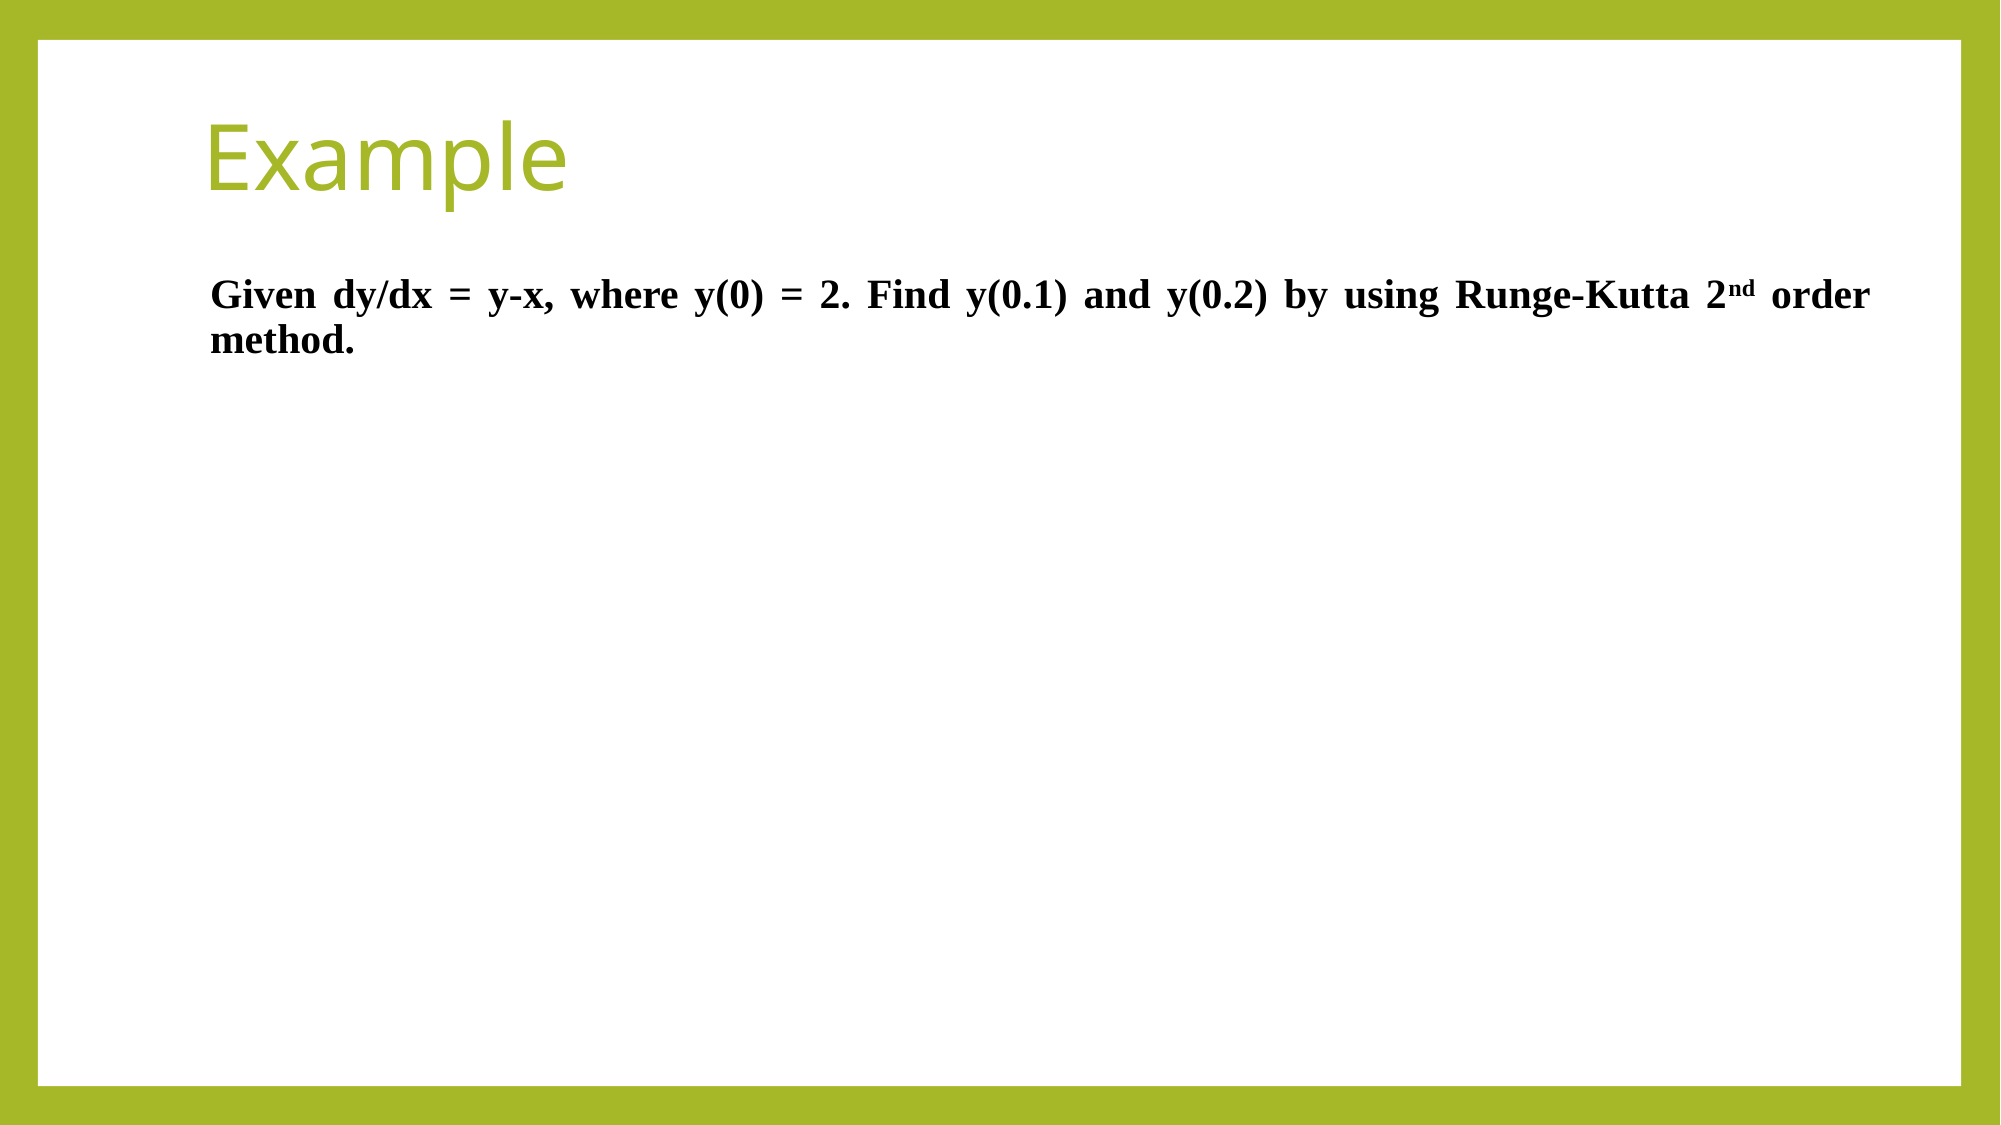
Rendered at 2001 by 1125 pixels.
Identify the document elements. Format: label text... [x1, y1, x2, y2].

title Example [187, 99, 1808, 190]
list Given dy/dx = y-x, where y(0) = 2. Find y(0.1) and y(0.2) by using Runge-Kutta 2nd order method. [187, 190, 1886, 1000]
